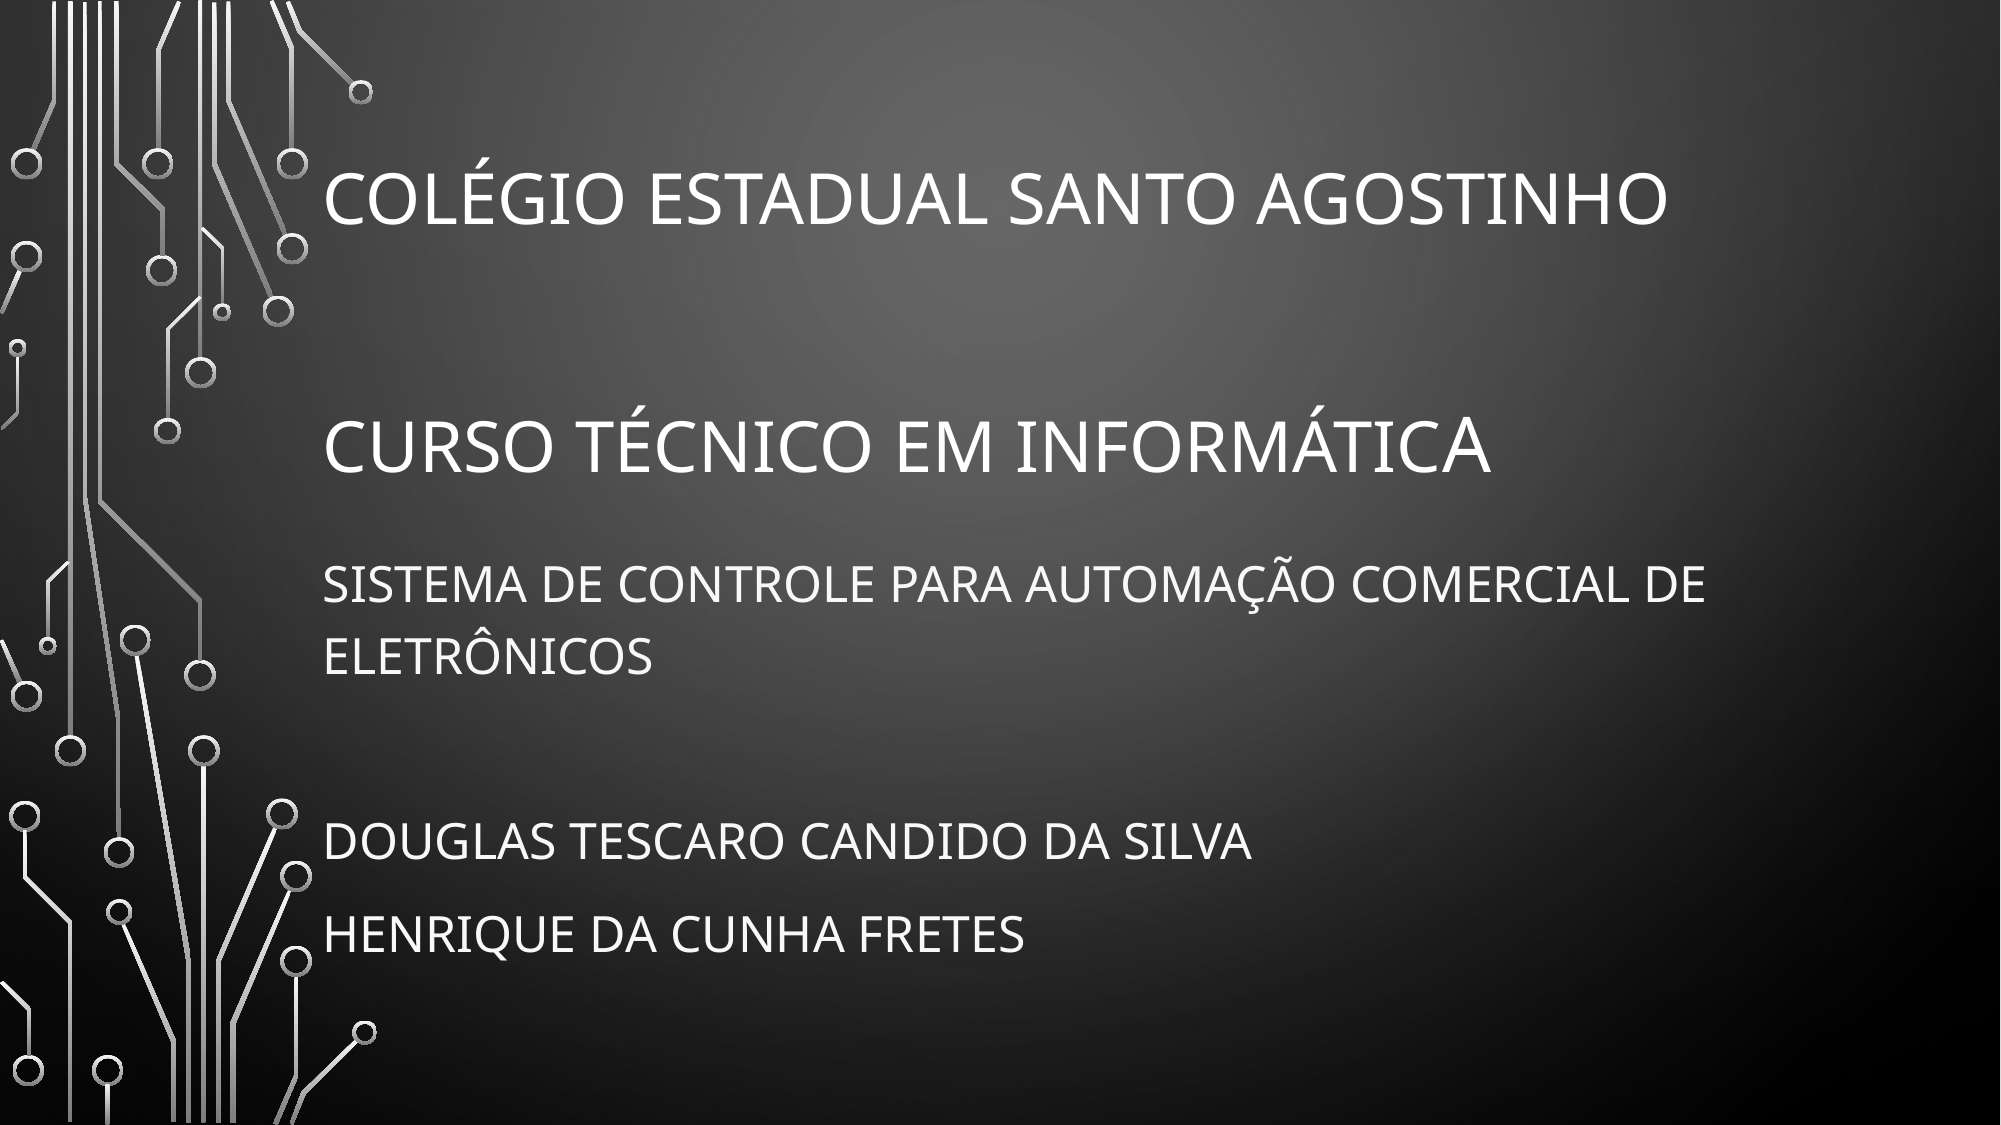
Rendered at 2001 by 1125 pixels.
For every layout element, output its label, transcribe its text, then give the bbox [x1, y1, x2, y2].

subtitle Sistema de controle para automação comercial de eletrônicos Douglas Tescaro candido da silva Henrique da cunha fretes [307, 532, 1777, 805]
title Colégio estadual santo agostinho curso técnico em informática [307, 104, 1777, 497]
